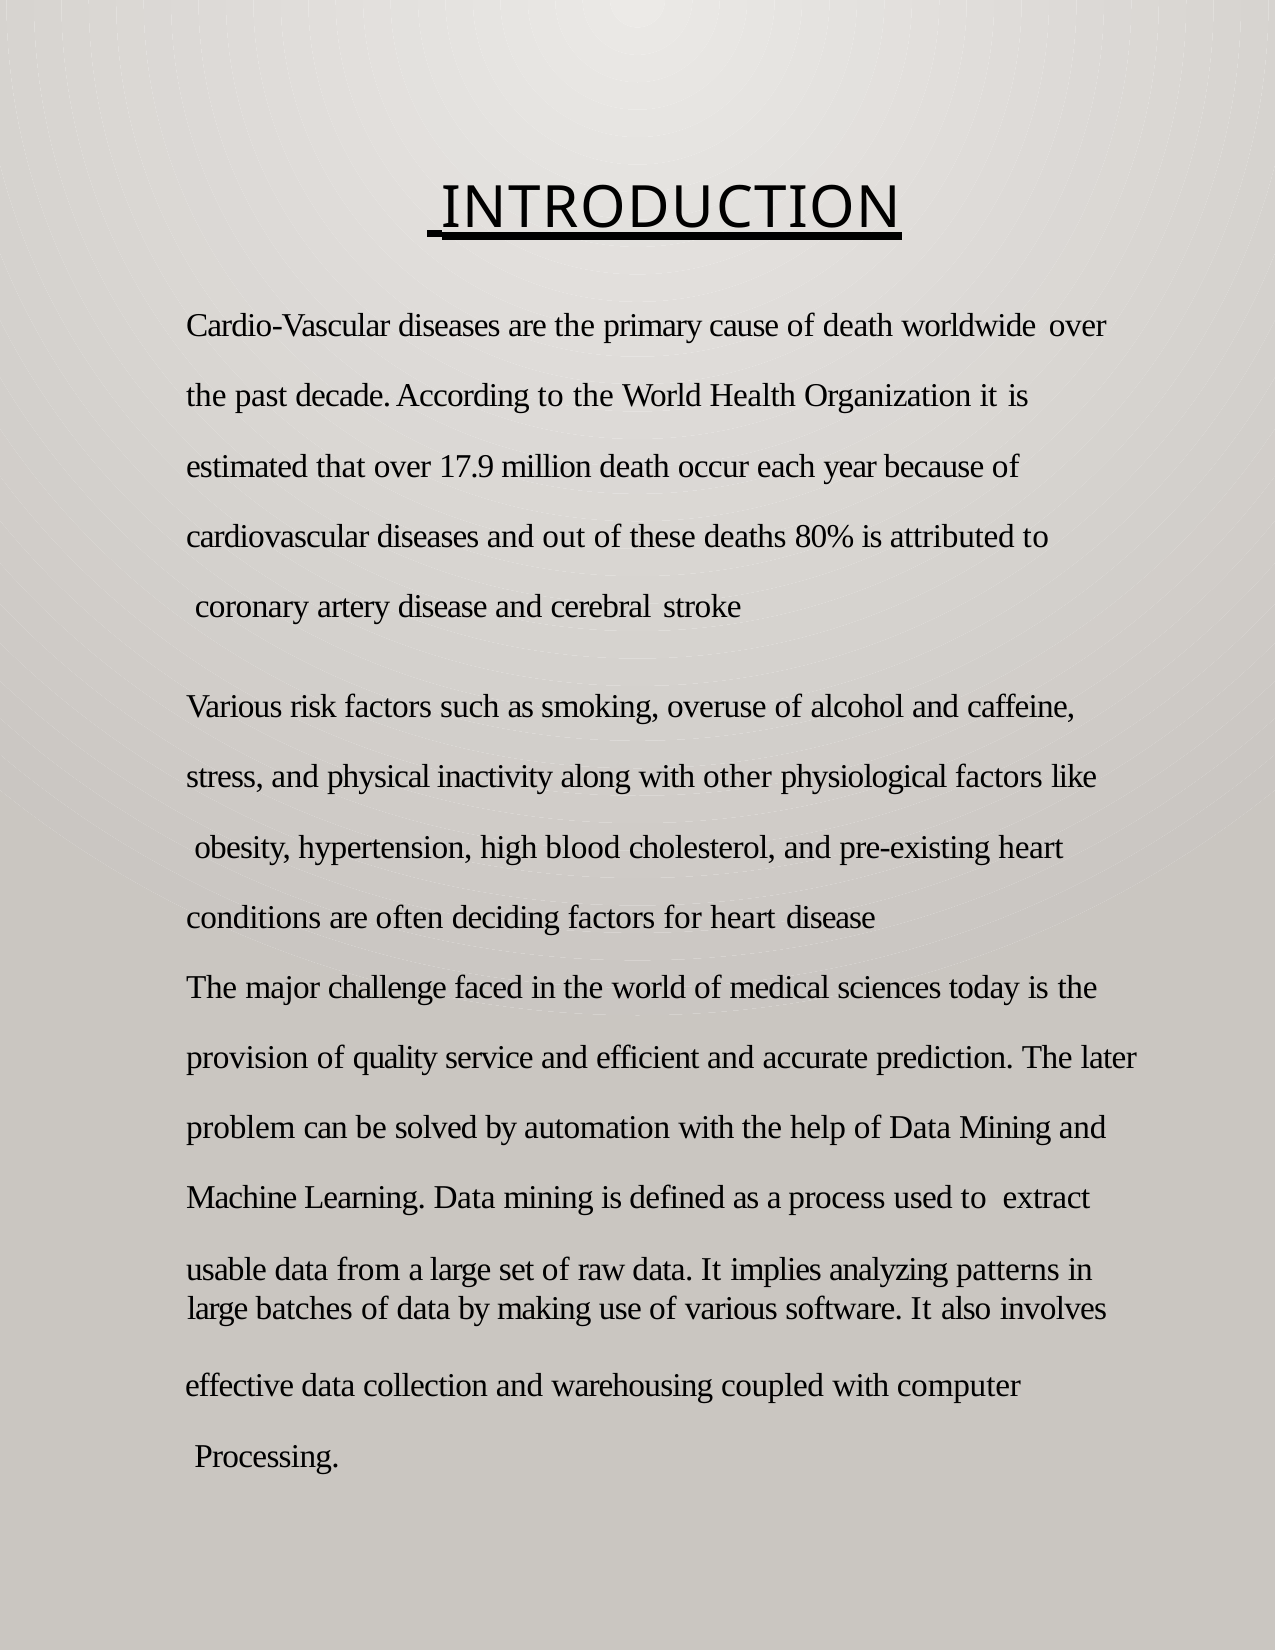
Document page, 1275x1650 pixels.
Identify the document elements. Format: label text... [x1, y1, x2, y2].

title INTRODUCTION [425, 166, 918, 301]
text_box Cardio-Vascular diseases are the primary cause of death worldwide over the past decade. According to the World Health Organization it is estimated that over 17.9 million death occur each year because of cardiovascular diseases and out of these deaths 80% is attributed to coronary artery disease and cerebral stroke Various risk factors such as smoking, overuse of alcohol and caffeine, stress, and physical inactivity along with other physiological factors like obesity, hypertension, high blood cholesterol, and pre-existing heart conditions are often deciding factors for heart disease The major challenge faced in the world of medical sciences today is the provision of quality service and efficient and accurate prediction. The later problem can be solved by automation with the help of Data Mining and Machine Learning. Data mining is defined as a process used to extract usable data from a large set of raw data. It implies analyzing patterns in large batches of data by making use of various software. It also involves effective data collection and warehousing coupled with computer Processing. [183, 301, 1146, 1474]
